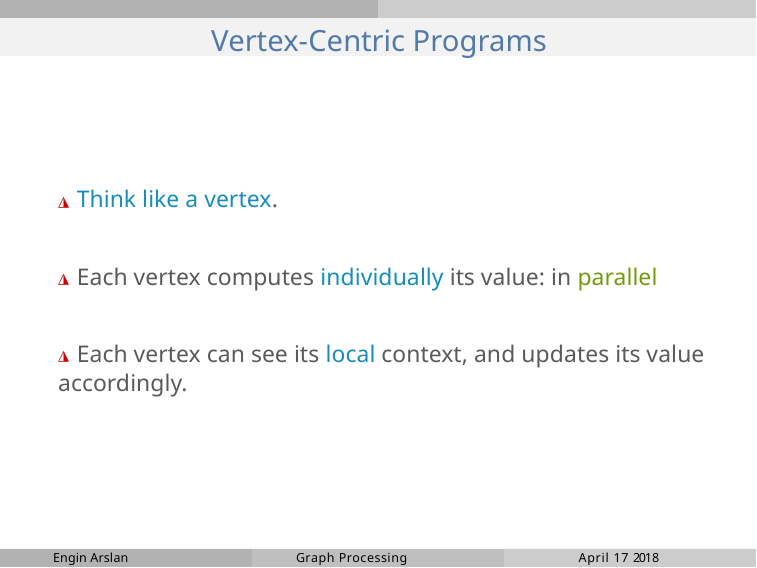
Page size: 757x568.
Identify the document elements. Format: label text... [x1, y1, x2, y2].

text_box [0, 17, 756, 56]
text_box April 17 2018 [576, 549, 675, 565]
text_box [0, 548, 252, 567]
text_box [252, 548, 503, 567]
title Vertex-Centric Programs [6, 22, 750, 58]
list ◮ Think like a vertex. ◮ Each vertex computes individually its value: in parallel ◮ Each vertex can see its local context, and updates its value accordingly. [35, 111, 722, 392]
footer Engin Arslan [51, 549, 201, 567]
text_box [503, 548, 756, 567]
slide_number Graph Processing [294, 549, 462, 567]
